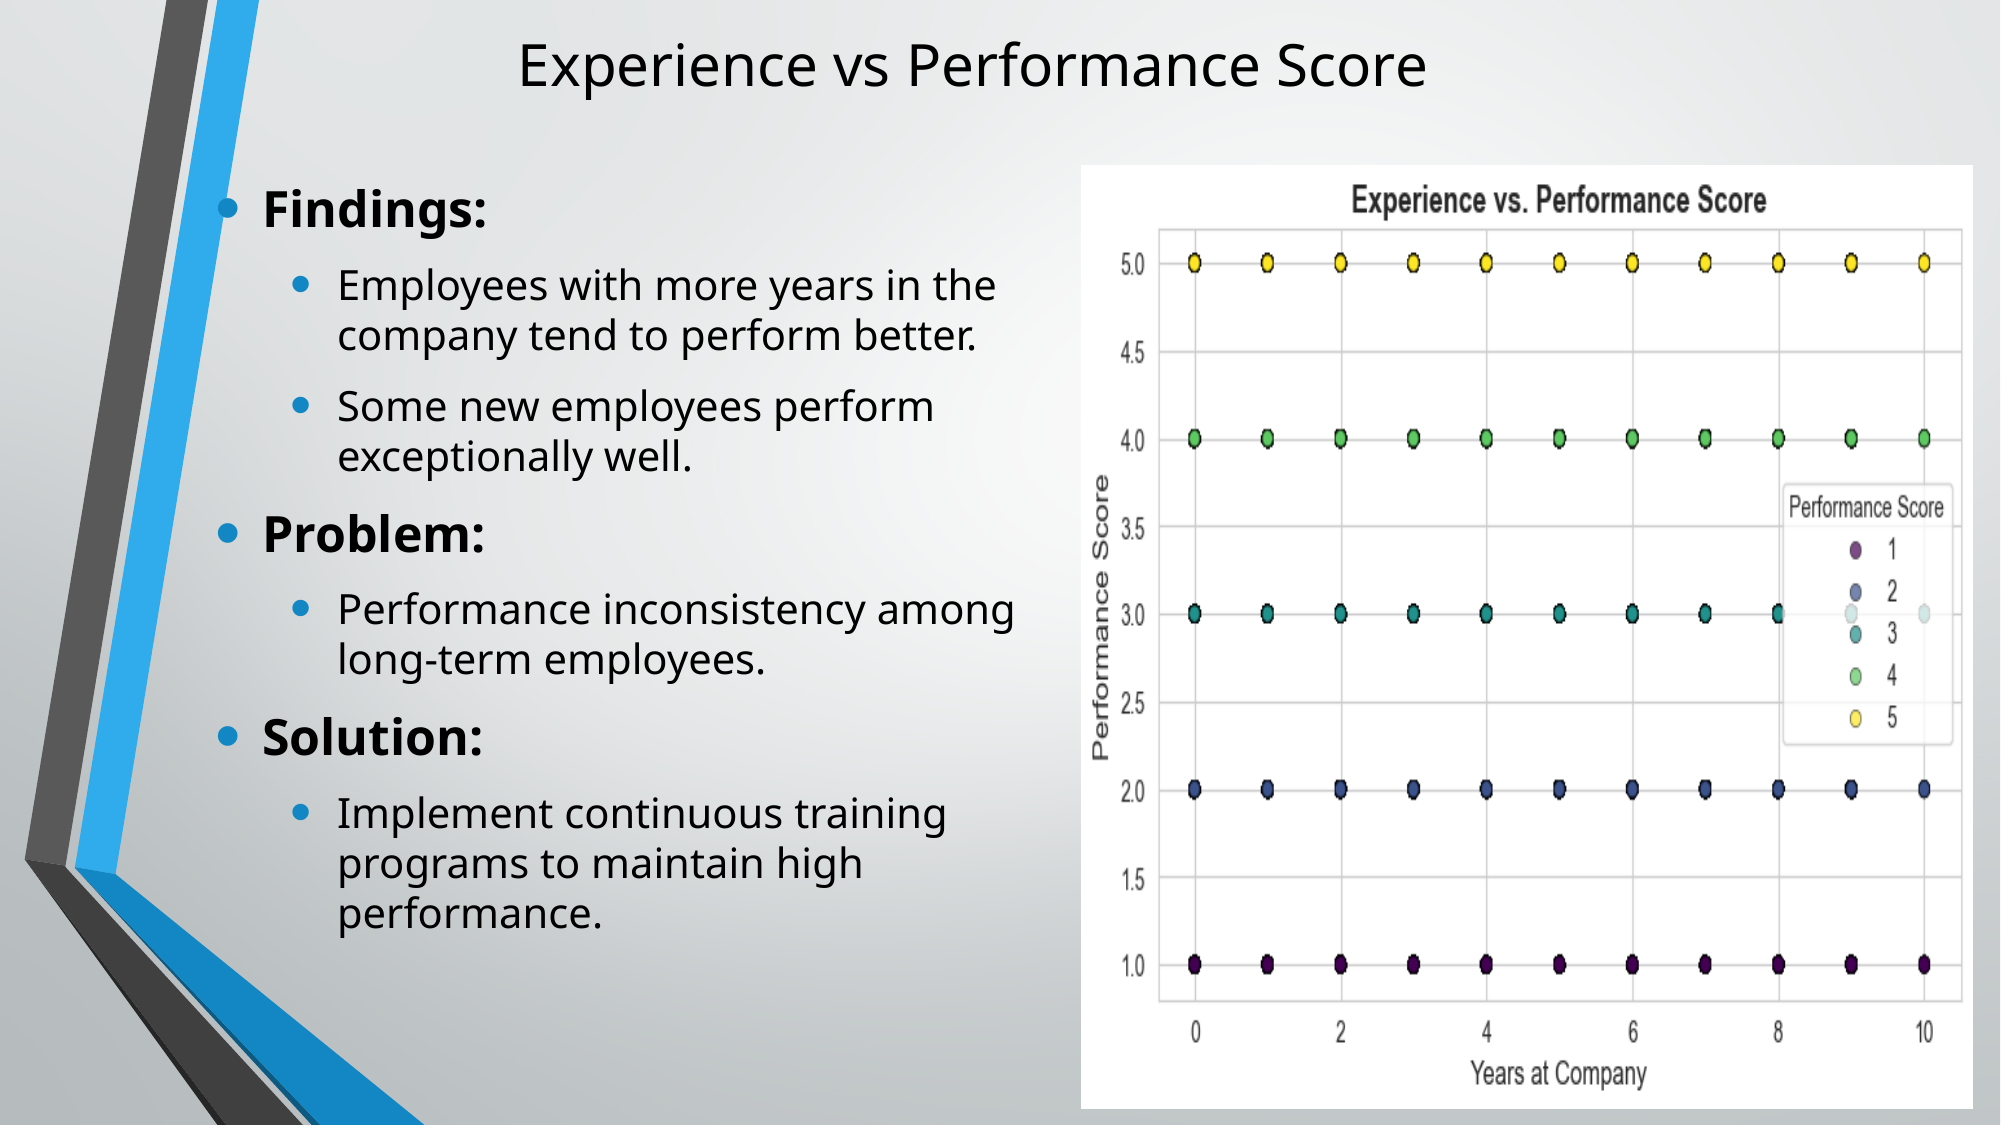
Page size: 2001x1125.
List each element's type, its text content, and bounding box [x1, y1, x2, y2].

title Experience vs Performance Score [474, 0, 1471, 126]
list Findings: Employees with more years in the company tend to perform better. Some new employees perform exceptionally well. Problem: Performance inconsistency among long-term employees. Solution: Implement continuous training programs to maintain high performance. [200, 165, 1051, 1032]
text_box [1081, 165, 1973, 1109]
